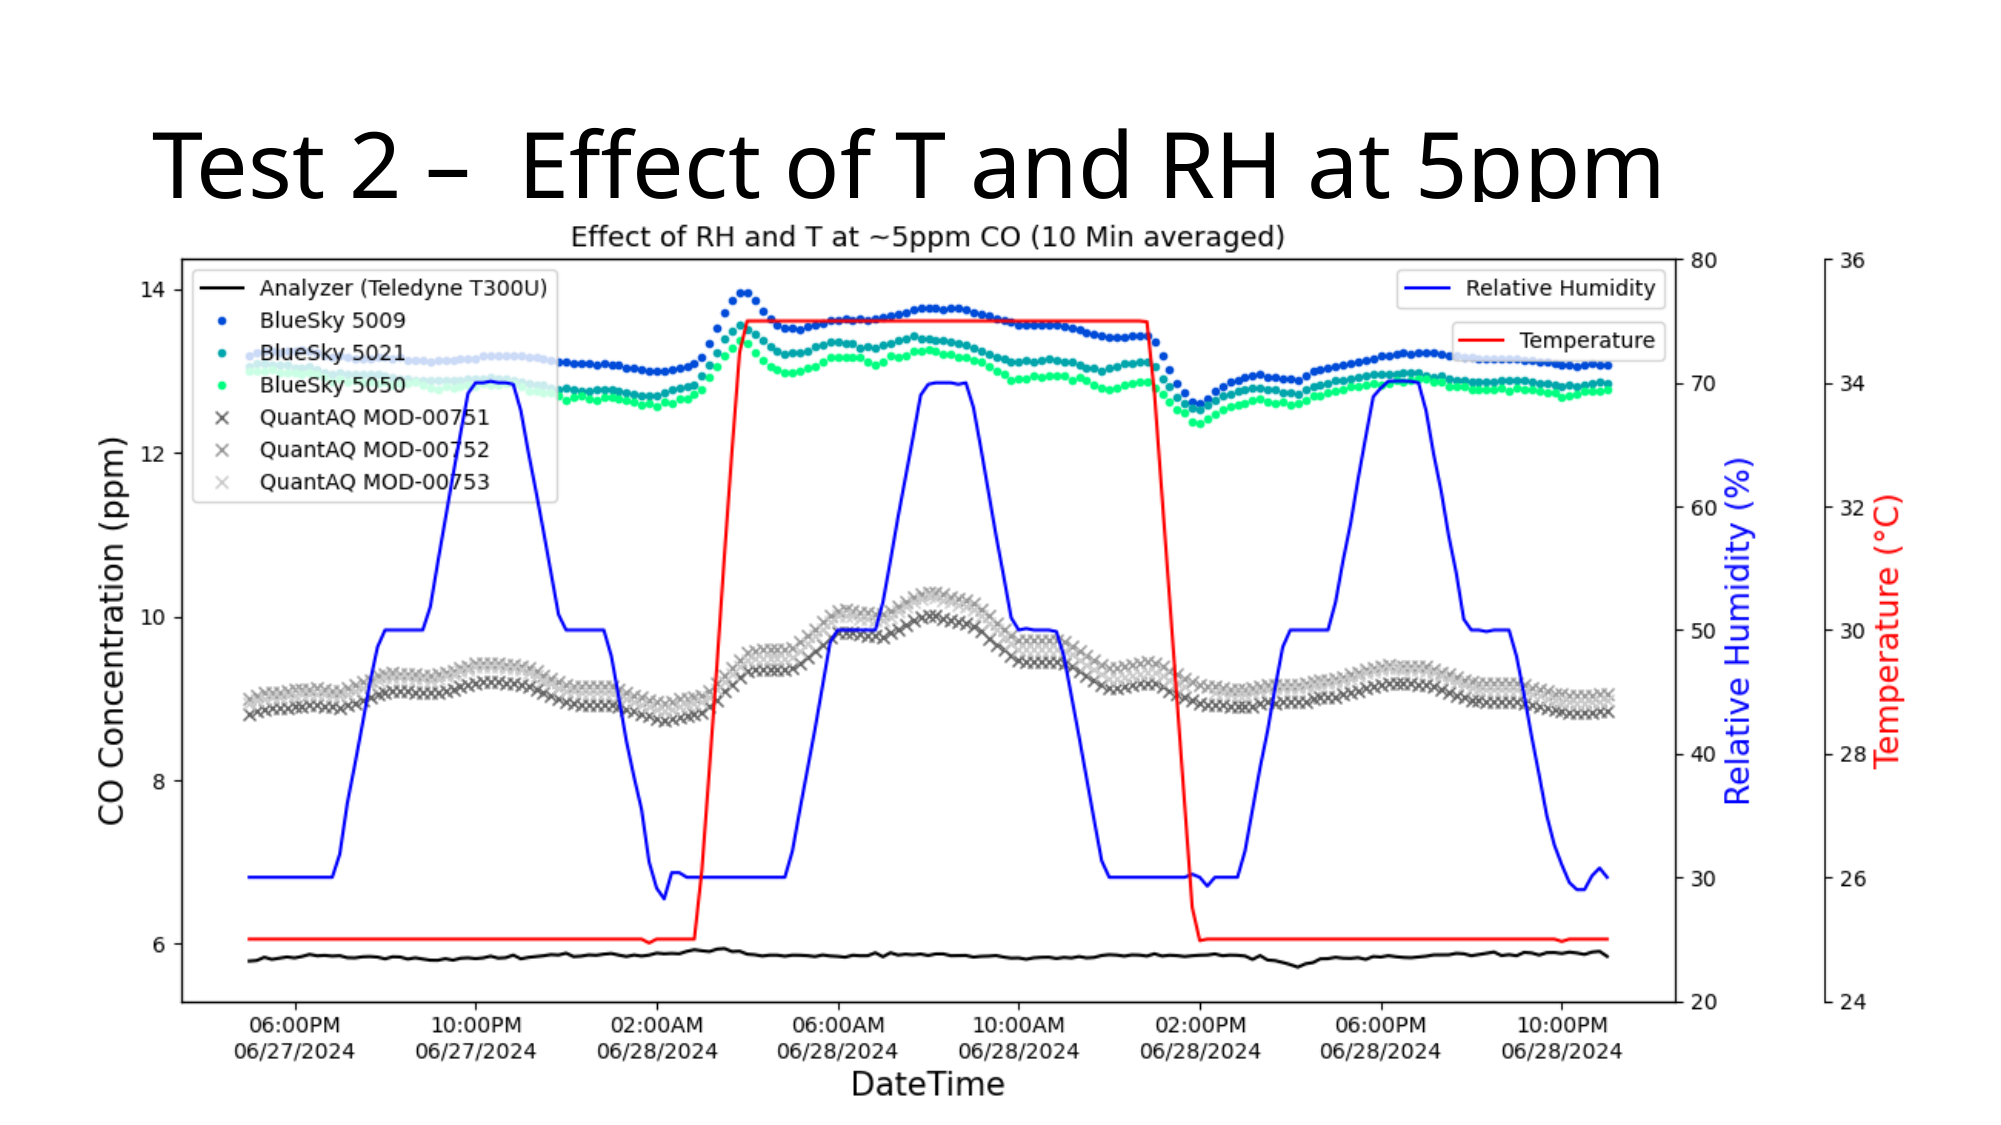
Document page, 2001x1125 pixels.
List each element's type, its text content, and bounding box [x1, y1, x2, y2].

title Test 2 – Effect of T and RH at 5ppm [137, 59, 1863, 201]
picture [77, 201, 1923, 1125]
